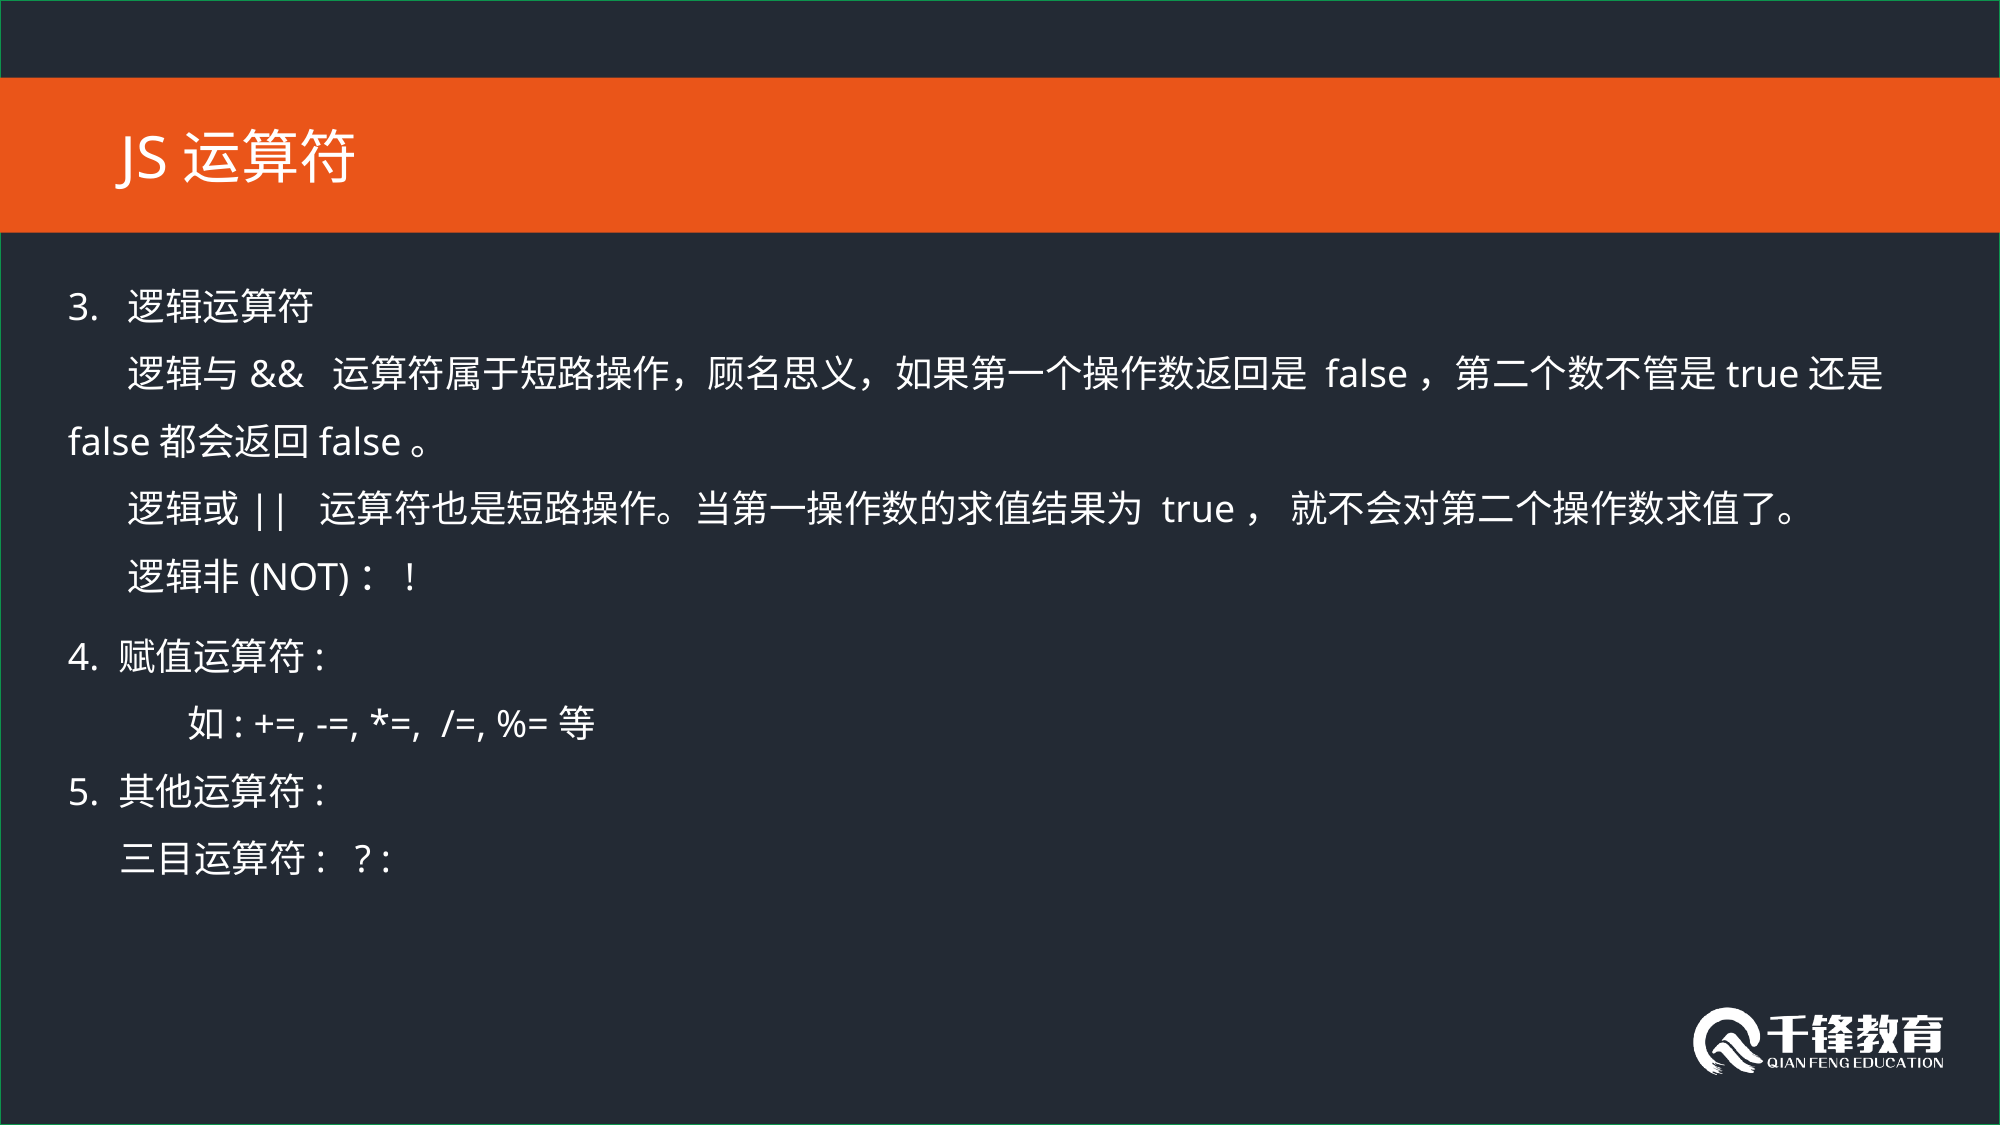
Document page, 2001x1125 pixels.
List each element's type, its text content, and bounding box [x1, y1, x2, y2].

text_box [0, 234, 2000, 1125]
text_box [0, 77, 2000, 234]
text_box 3. 逻辑运算符 逻辑与&& 运算符属于短路操作，顾名思义，如果第一个操作数返回是 false，第二个数不管是true还是false都会返回false。 逻辑或|| 运算符也是短路操作。当第一操作数的求值结果为 true， 就不会对第二个操作数求值了。 逻辑非(NOT)：! 4. 赋值运算符: 如: +=, -=, *=, /=, %=等 5. 其他运算符: 三目运算符: ? : [53, 252, 1948, 888]
text_box JS运算符 [106, 112, 1692, 198]
picture [1691, 1002, 1948, 1080]
text_box [0, 0, 2000, 77]
